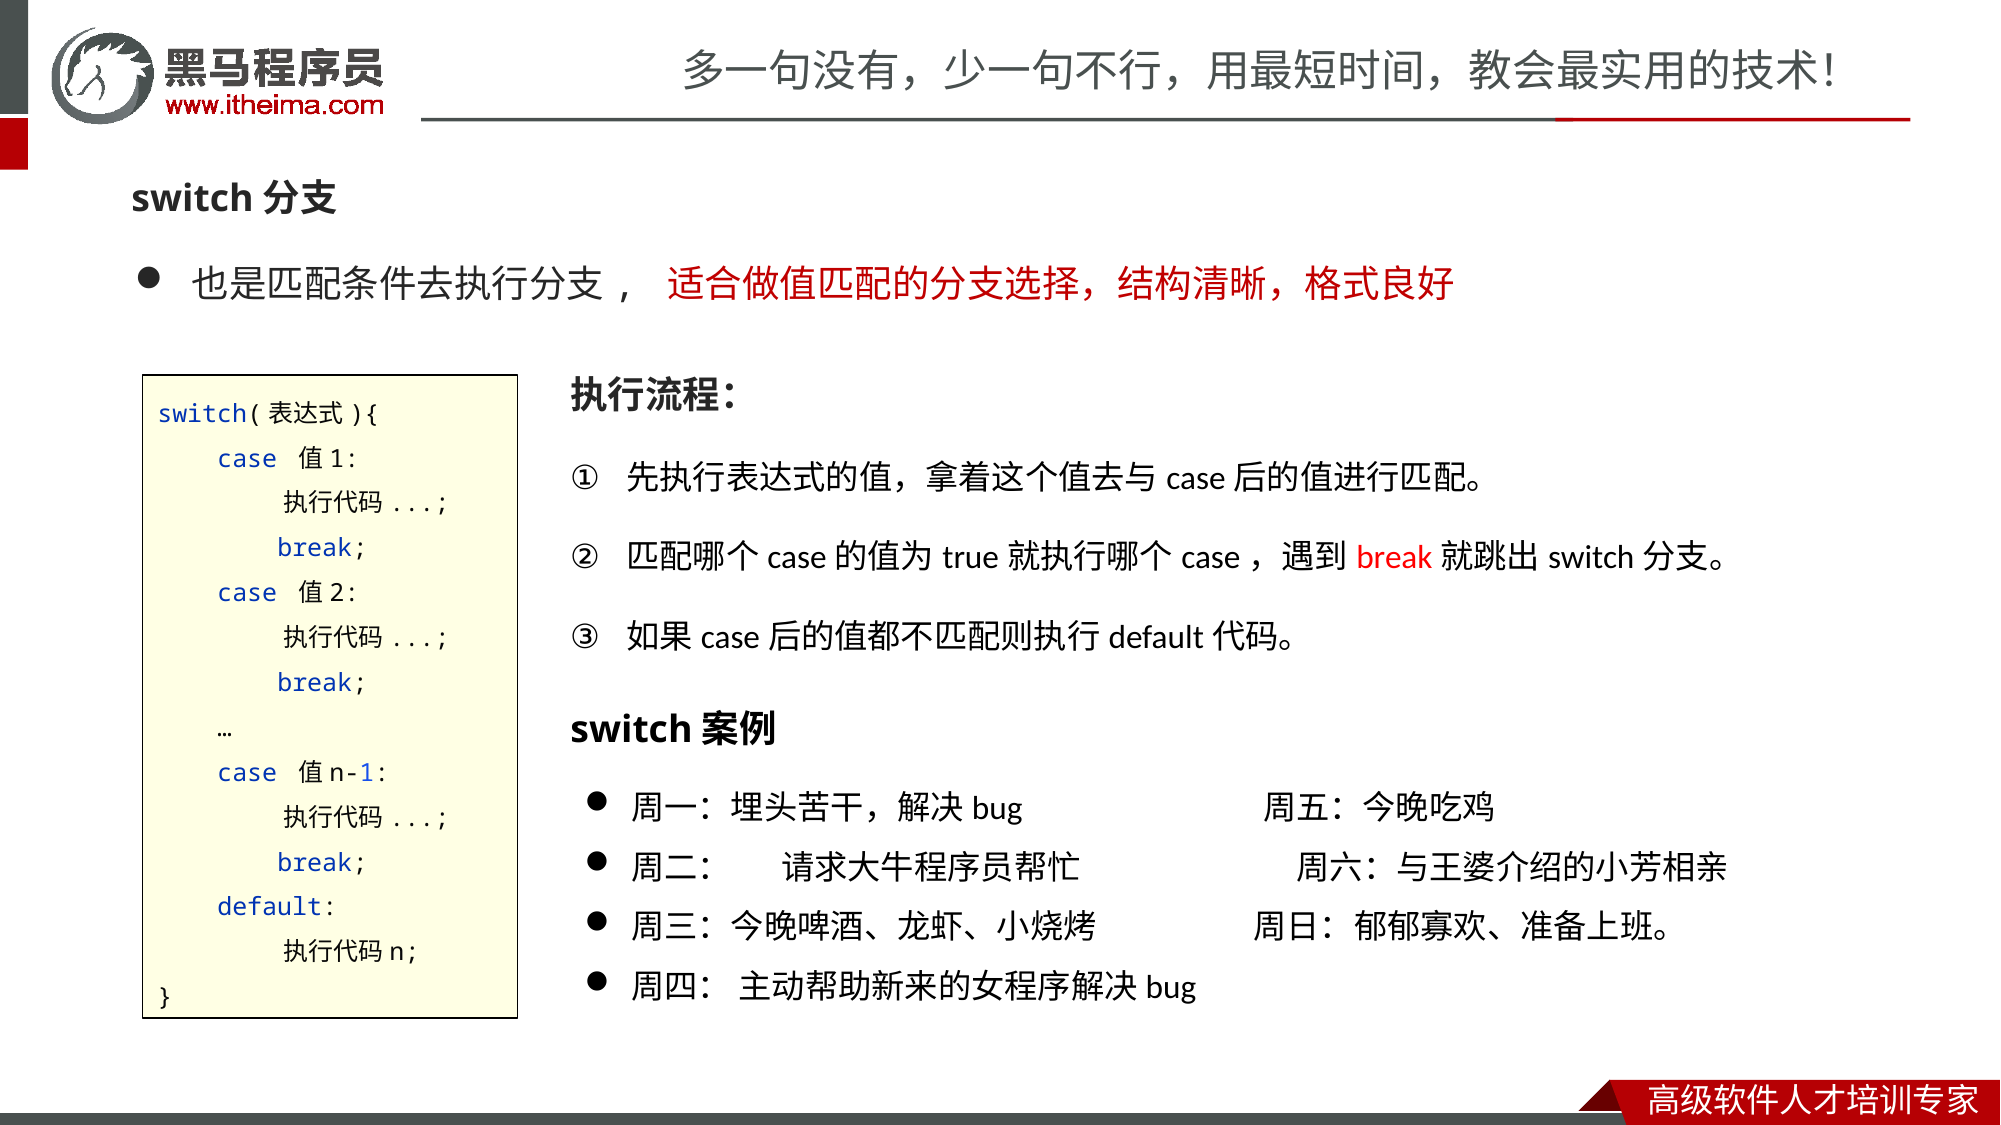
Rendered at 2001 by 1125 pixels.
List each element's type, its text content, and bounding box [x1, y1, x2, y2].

text_box 周一：埋头苦干，解决bug 周五：今晚吃鸡 周二： 请求大牛程序员帮忙 周六：与王婆介绍的小芳相亲 周三：今晚啤酒、龙虾、小烧烤 周日：郁郁寡欢、准备上班。 周四： 主动帮助新来的女程序解决bug [569, 758, 1880, 1013]
text_box switch案例 [555, 698, 1629, 758]
text_box 也是匹配条件去执行分支, 适合做值匹配的分支选择，结构清晰，格式良好 [119, 230, 1753, 313]
text_box switch分支 [116, 154, 450, 239]
text_box 执行流程： 先执行表达式的值，拿着这个值去与case后的值进行匹配。 匹配哪个case的值为true就执行哪个case，遇到break就跳出switch分支。 如果case后的值都不匹配则执行default代码。 [555, 340, 1829, 663]
text_box switch(表达式){ case 值1: 执行代码...; break; case 值2: 执行代码...; break; … case 值n-1: 执行代码...; break; default: 执行代码n; } [142, 374, 518, 1018]
picture [50, 26, 384, 125]
